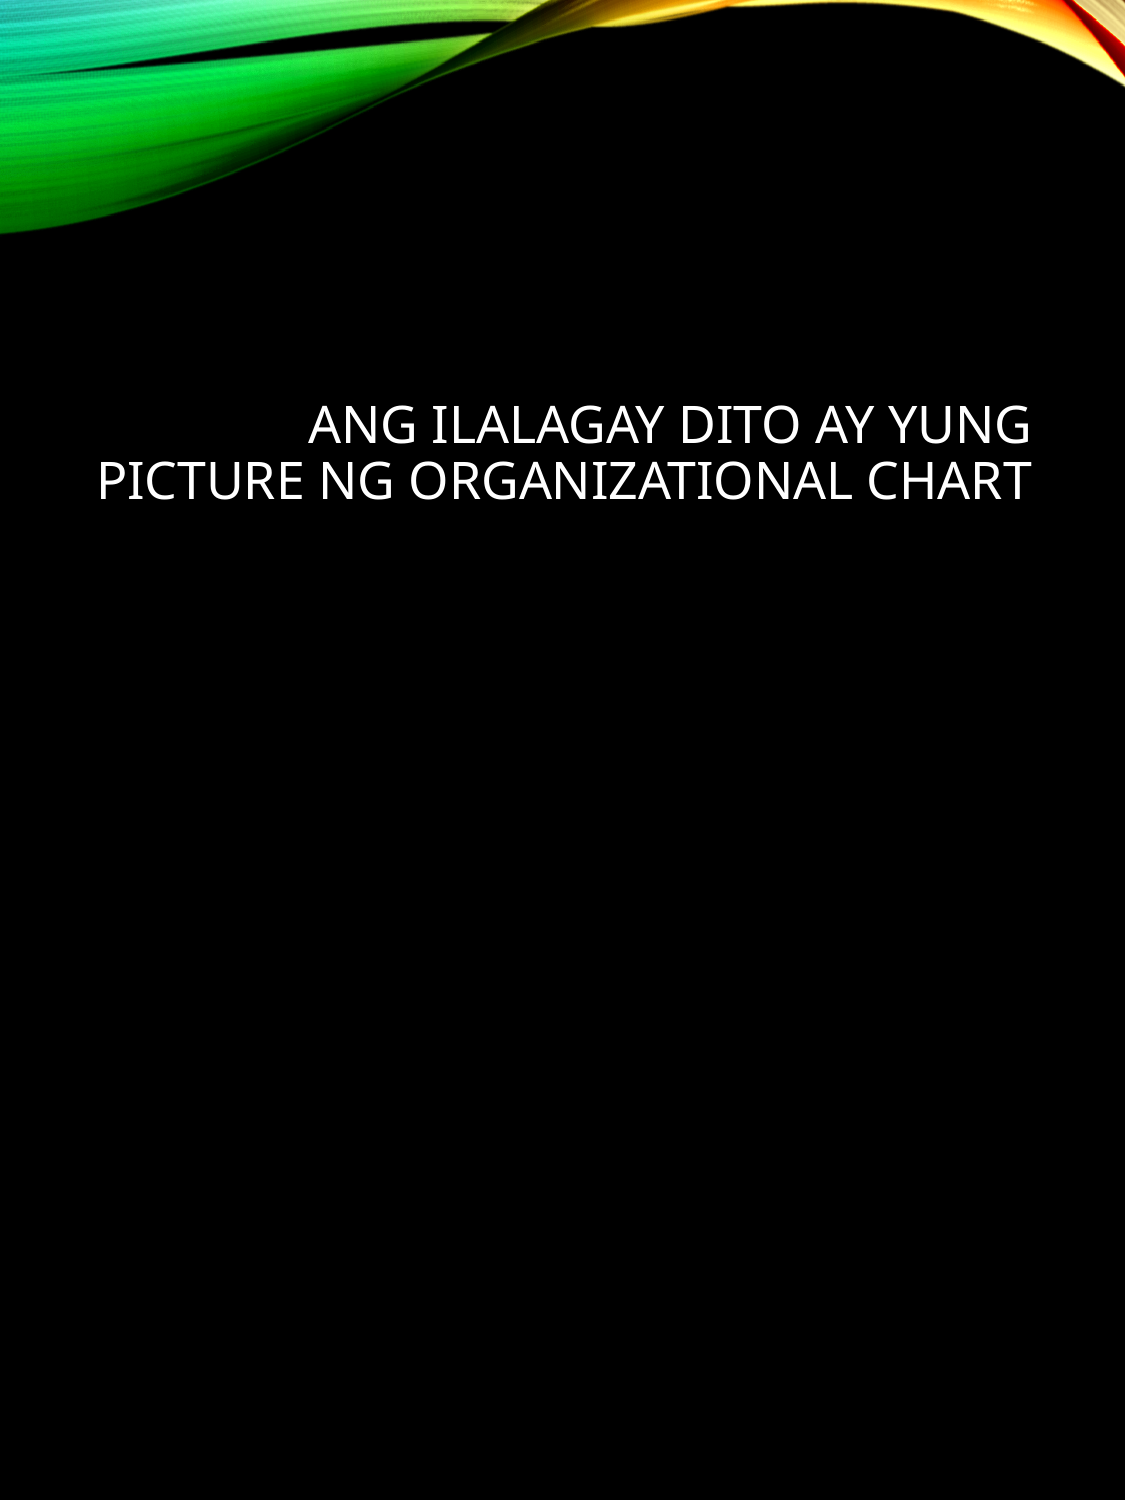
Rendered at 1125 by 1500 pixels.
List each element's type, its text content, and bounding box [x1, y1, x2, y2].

title Ang ilalagay dito ay yung picture ng ORGANIZATIONAL CHART [77, 373, 1048, 537]
picture [0, 0, 1125, 237]
